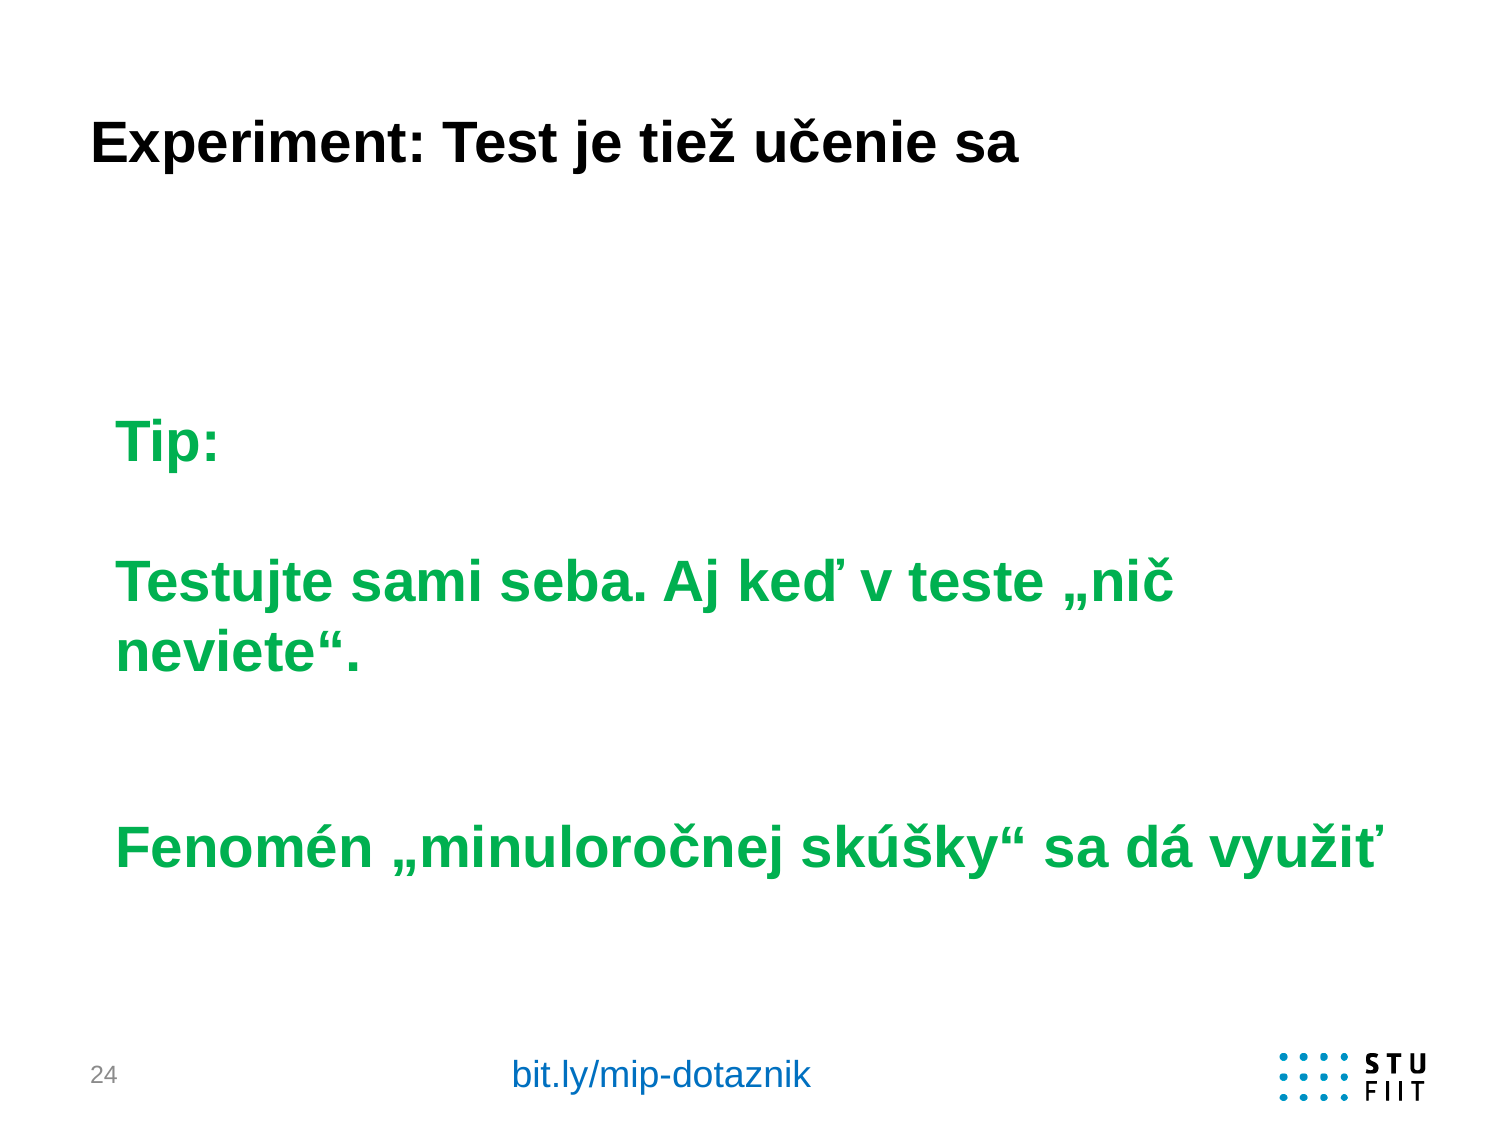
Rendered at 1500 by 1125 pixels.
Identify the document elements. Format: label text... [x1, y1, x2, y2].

text_box Tip: Testujte sami seba. Aj keď v teste „nič neviete“. [100, 385, 1451, 750]
text_box Fenomén „minuloročnej skúšky“ sa dá využiť [100, 750, 1451, 938]
text_box bit.ly/mip-dotaznik [496, 1042, 1004, 1103]
title Experiment: Test je tiež učenie sa [75, 45, 1425, 233]
slide_number 24 [75, 1043, 425, 1104]
picture [1269, 1045, 1436, 1118]
